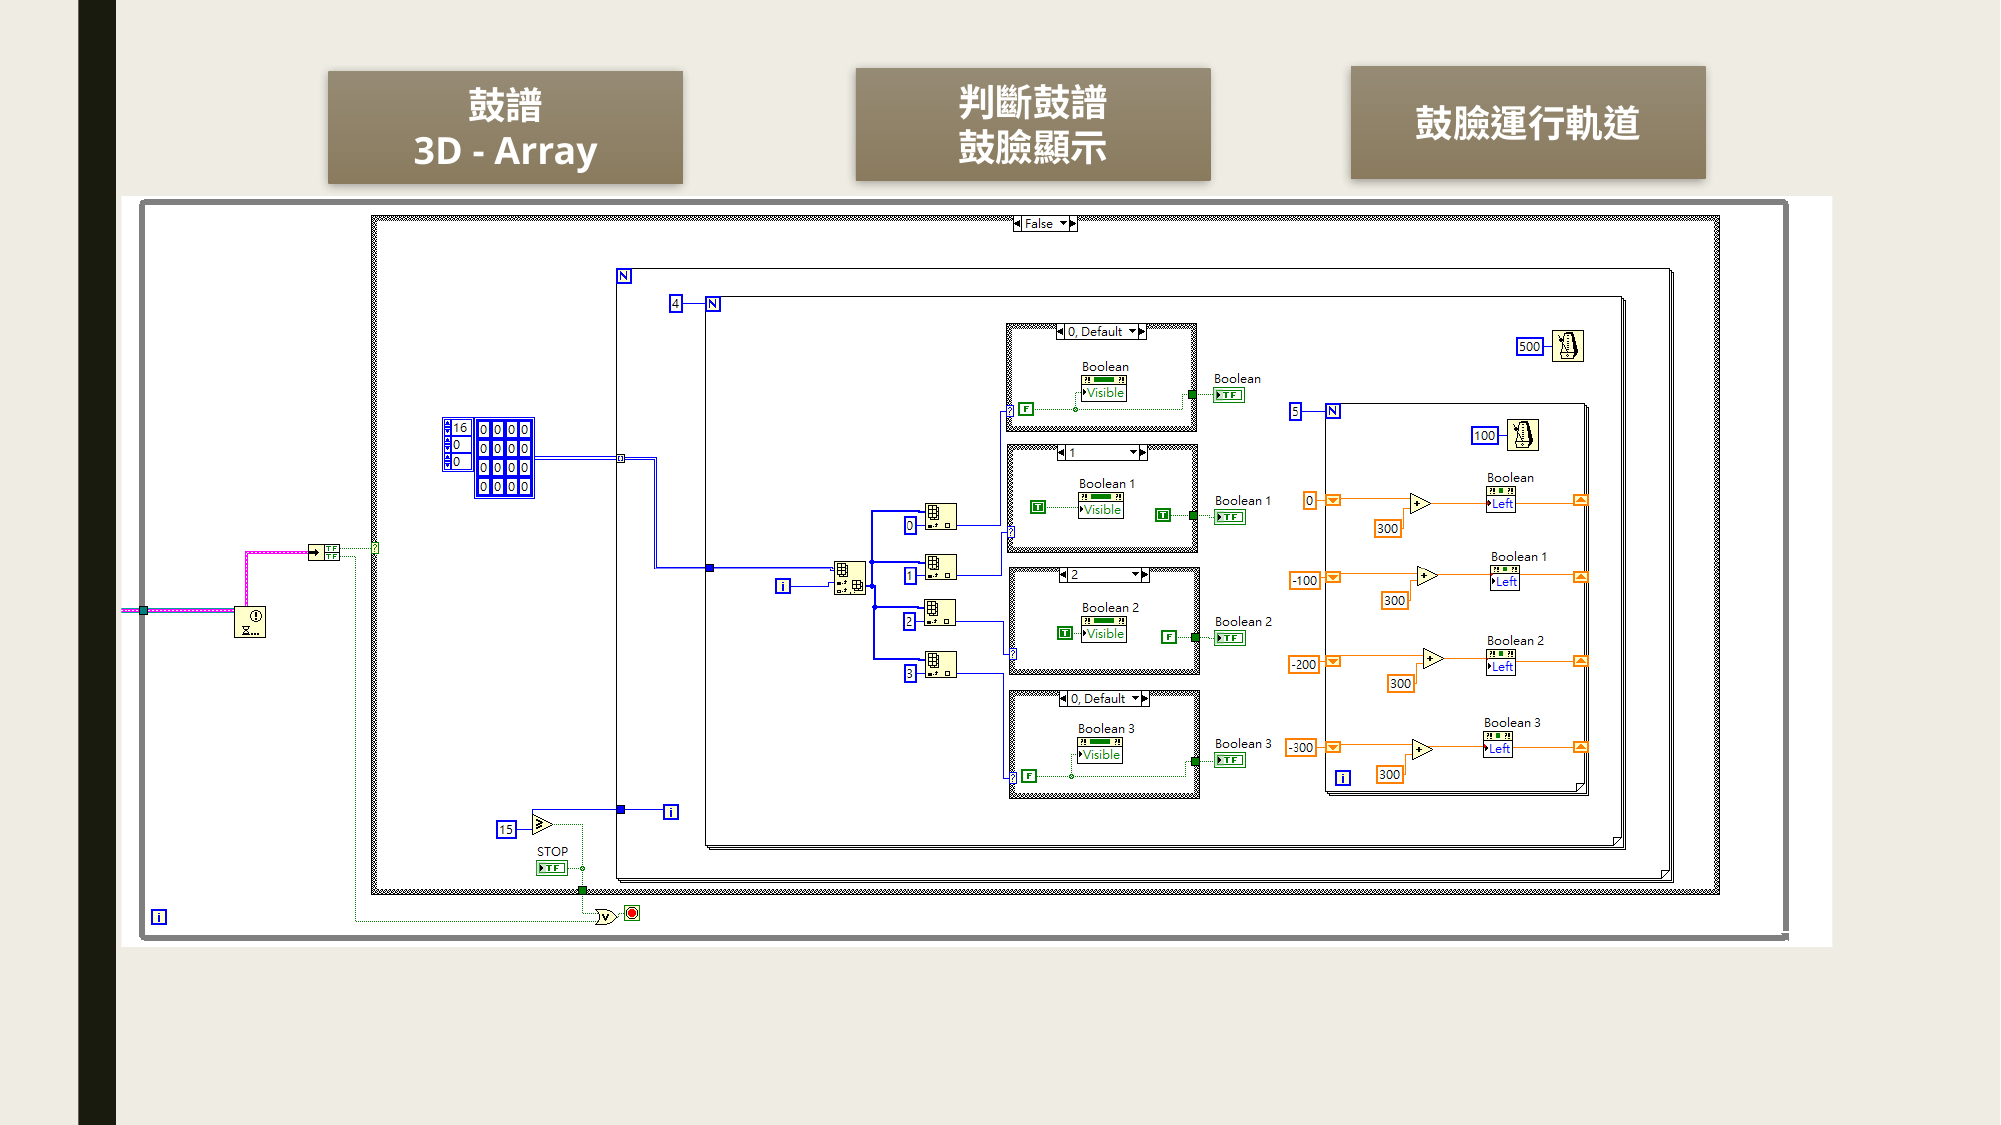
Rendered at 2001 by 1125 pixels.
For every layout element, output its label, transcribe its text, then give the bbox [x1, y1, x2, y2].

text_box 鼓臉運行軌道 [1351, 66, 1706, 179]
text_box 判斷鼓譜 鼓臉顯示 [855, 68, 1211, 181]
picture [121, 196, 1833, 947]
text_box 鼓譜 3D - Array [328, 71, 683, 184]
